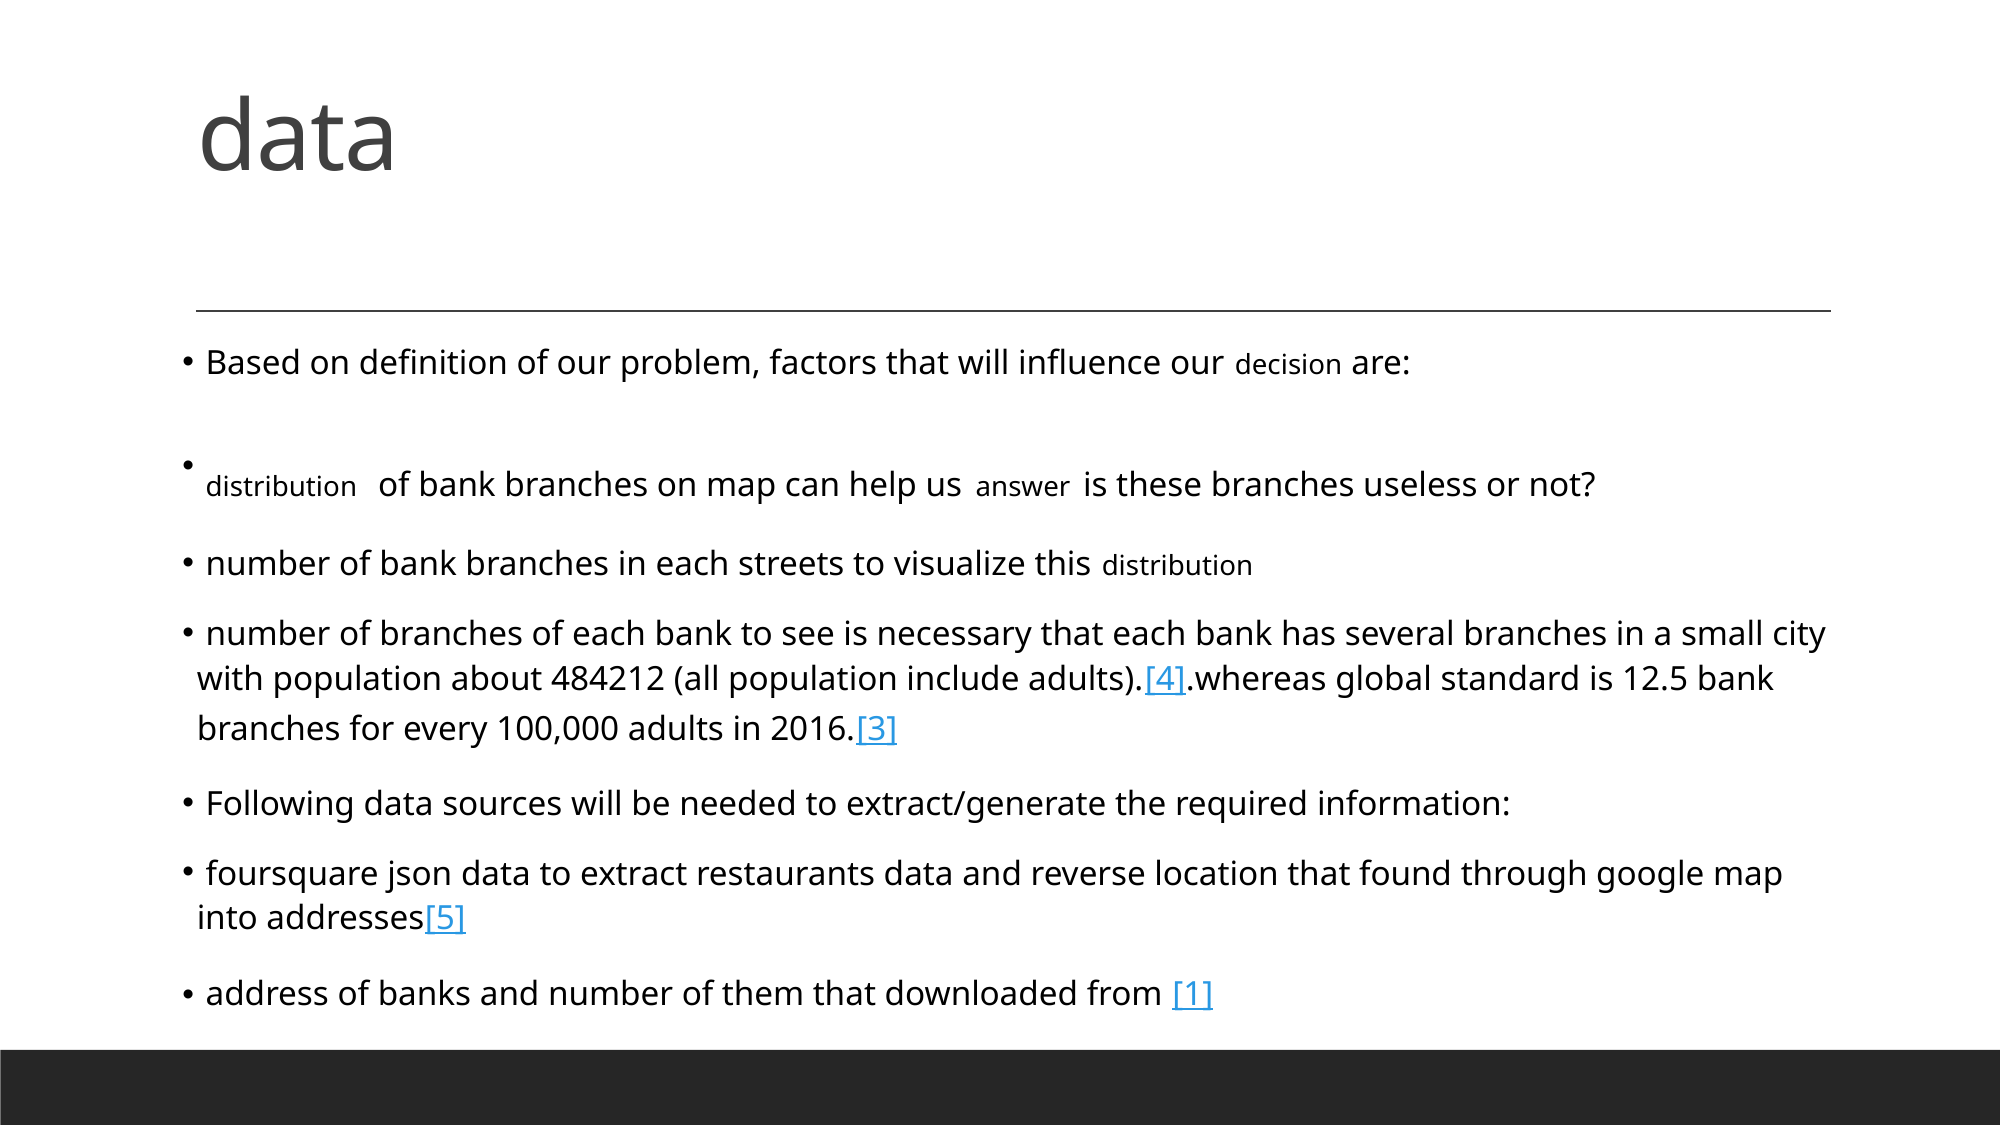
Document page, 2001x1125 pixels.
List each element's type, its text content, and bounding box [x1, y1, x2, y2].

title data [182, 25, 1833, 200]
list Based on definition of our problem, factors that will influence our decision are: distribution of bank branches on map can help us answer is these branches useless or not? number of bank branches in each streets to visualize this distribution number of branches of each bank to see is necessary that each bank has several branches in a small city with population about 484212 (all population include adults).[4].whereas global standard is 12.5 bank branches for every 100,000 adults in 2016.[3] Following data sources will be needed to extract/generate the required information: foursquare json data to extract restaurants data and reverse location that found through google map into addresses[5] address of banks and number of them that downloaded from [1] [182, 329, 1833, 1032]
